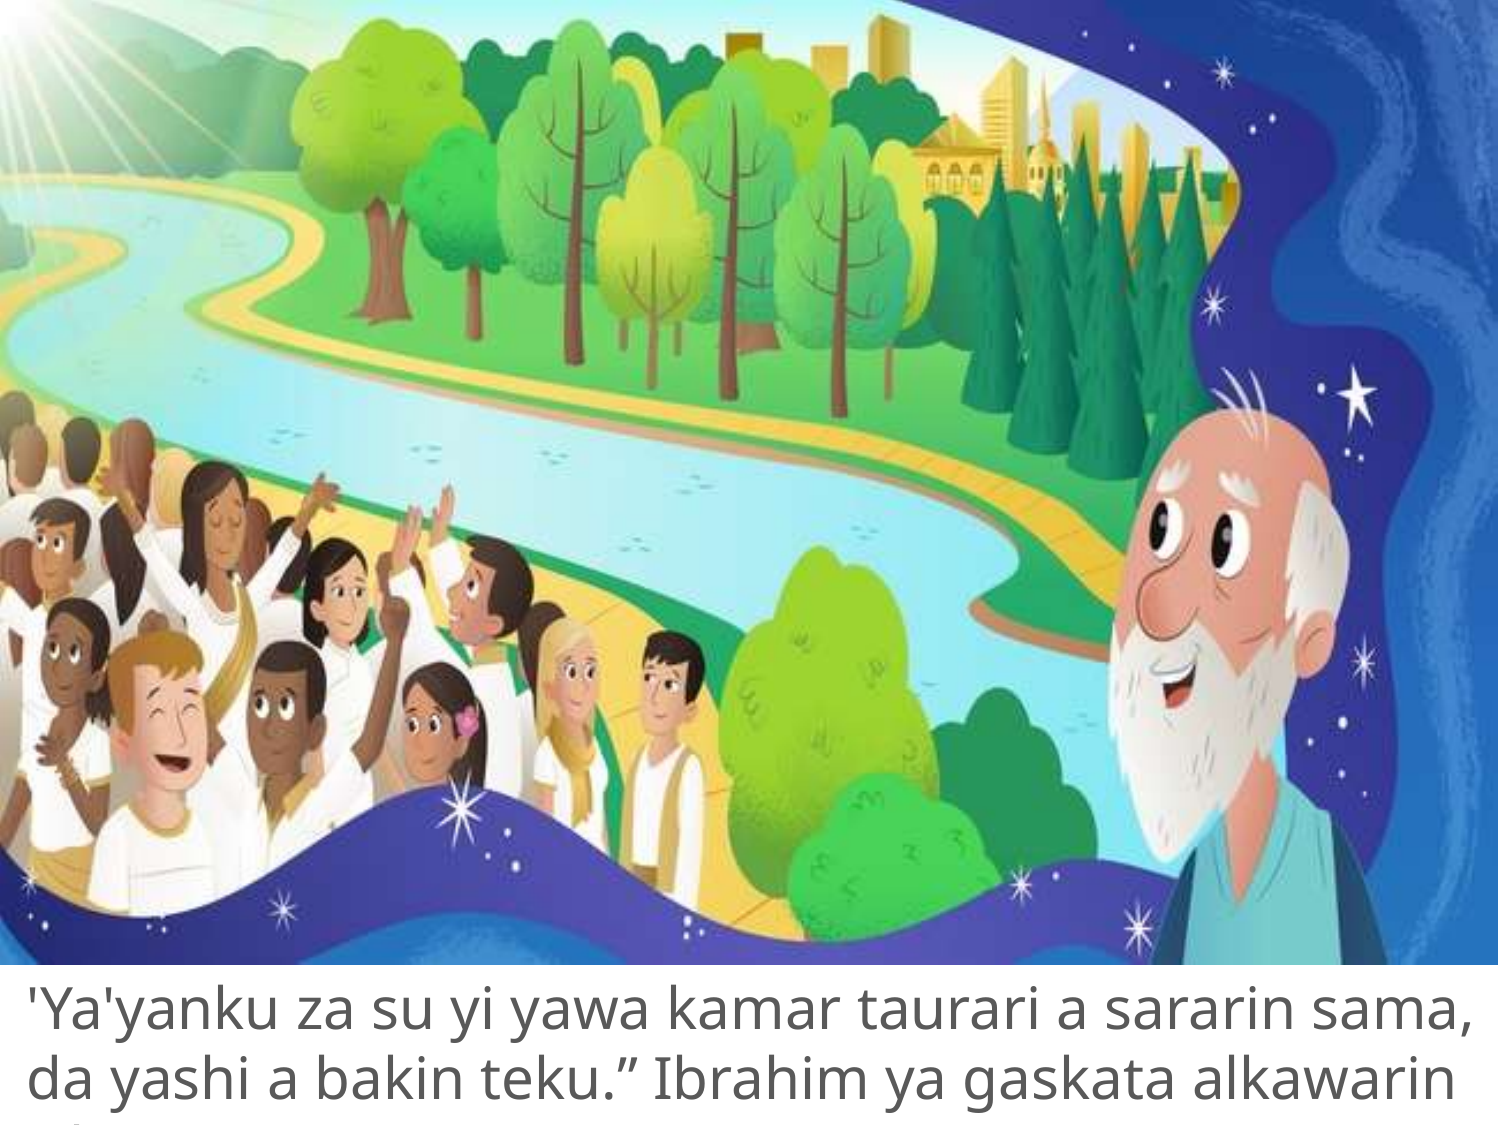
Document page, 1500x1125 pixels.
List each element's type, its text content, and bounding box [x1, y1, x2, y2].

text_box 'Ya'yanku za su yi yawa kamar taurari a sararin sama, da yashi a bakin teku.” Ibrahim ya gaskata alkawarin Ubangiji. [11, 971, 1498, 1125]
picture [0, 0, 1498, 965]
